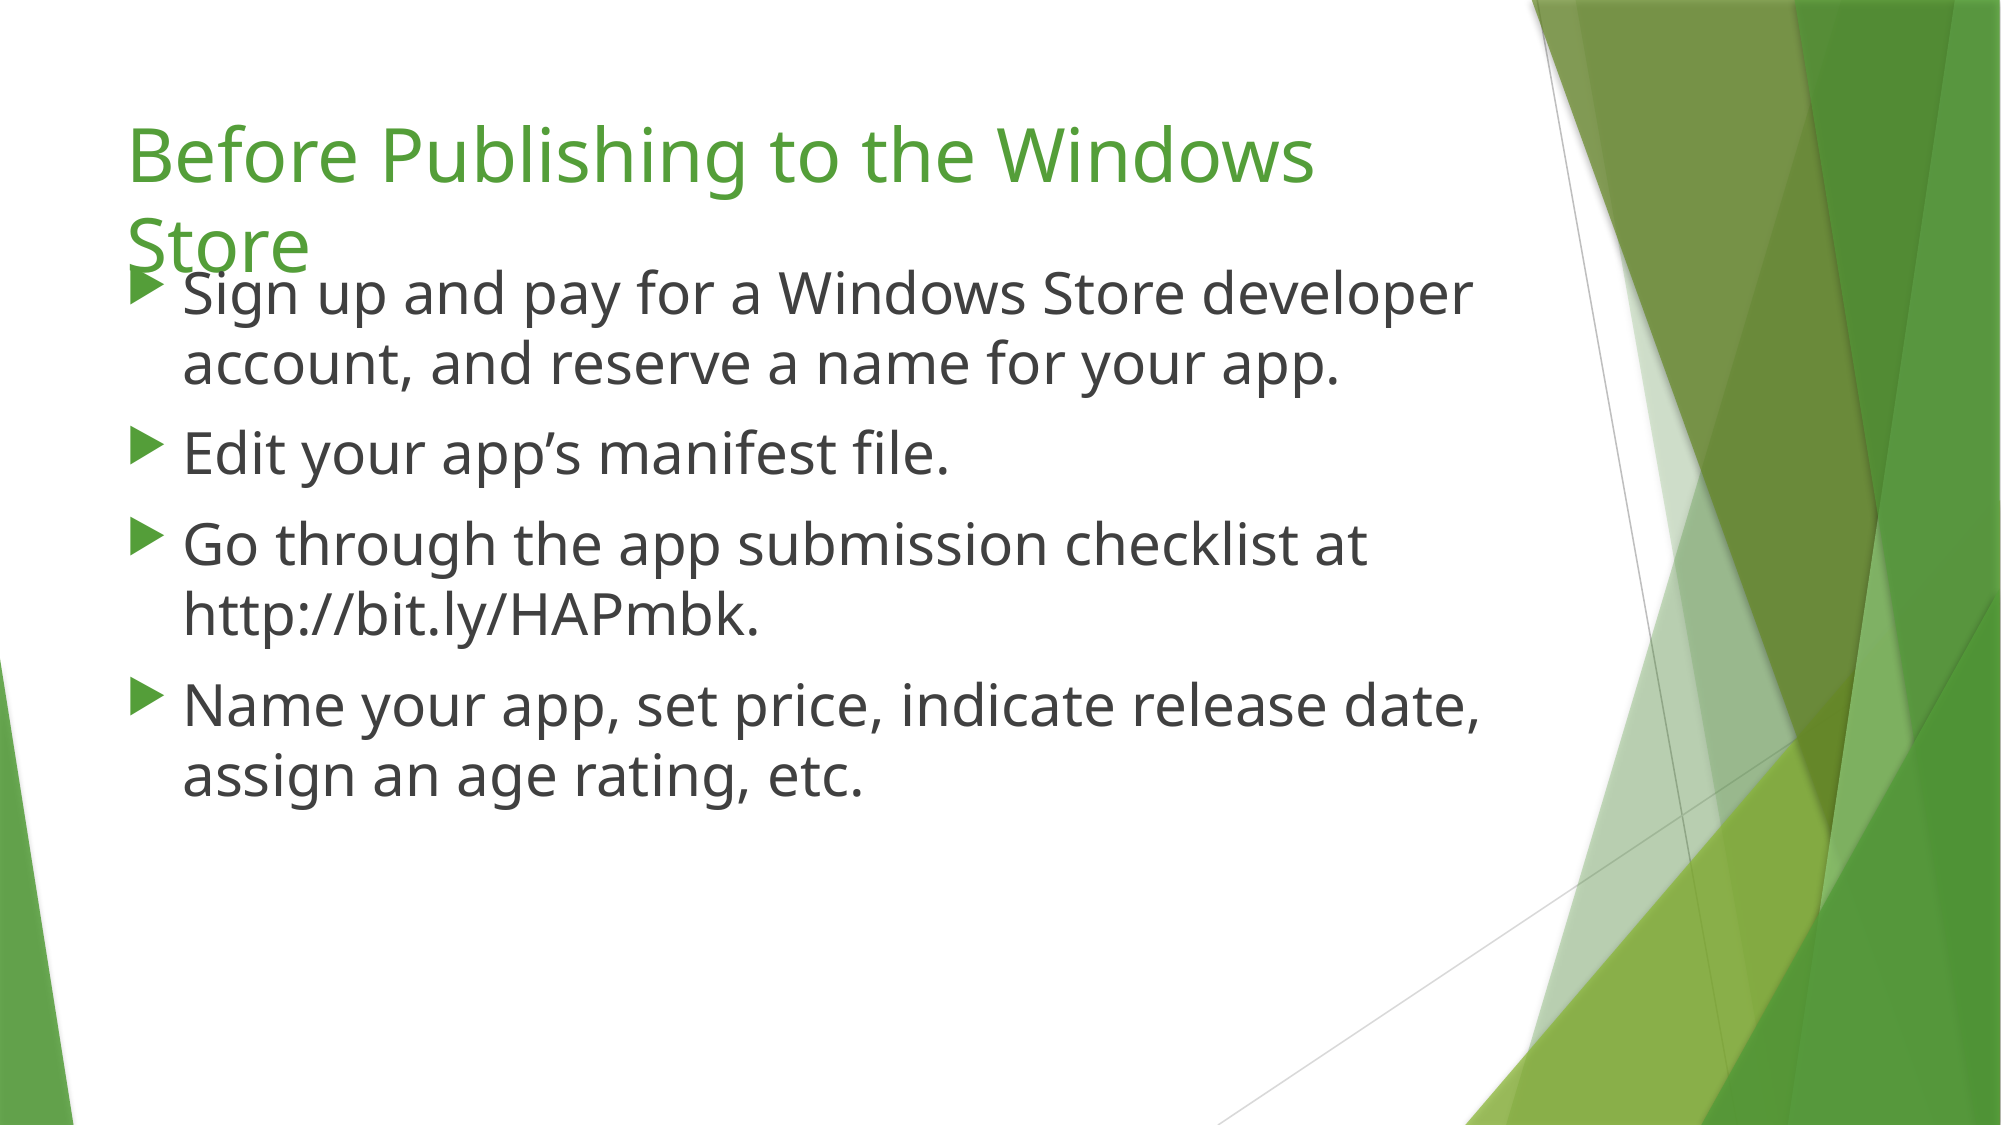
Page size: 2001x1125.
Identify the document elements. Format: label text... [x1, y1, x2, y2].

list Sign up and pay for a Windows Store developer account, and reserve a name for your app. Edit your app’s manifest file. Go through the app submission checklist at http://bit.ly/HAPmbk. Name your app, set price, indicate release date, assign an age rating, etc. [111, 248, 1503, 992]
title Before Publishing to the Windows Store [111, 99, 1522, 317]
